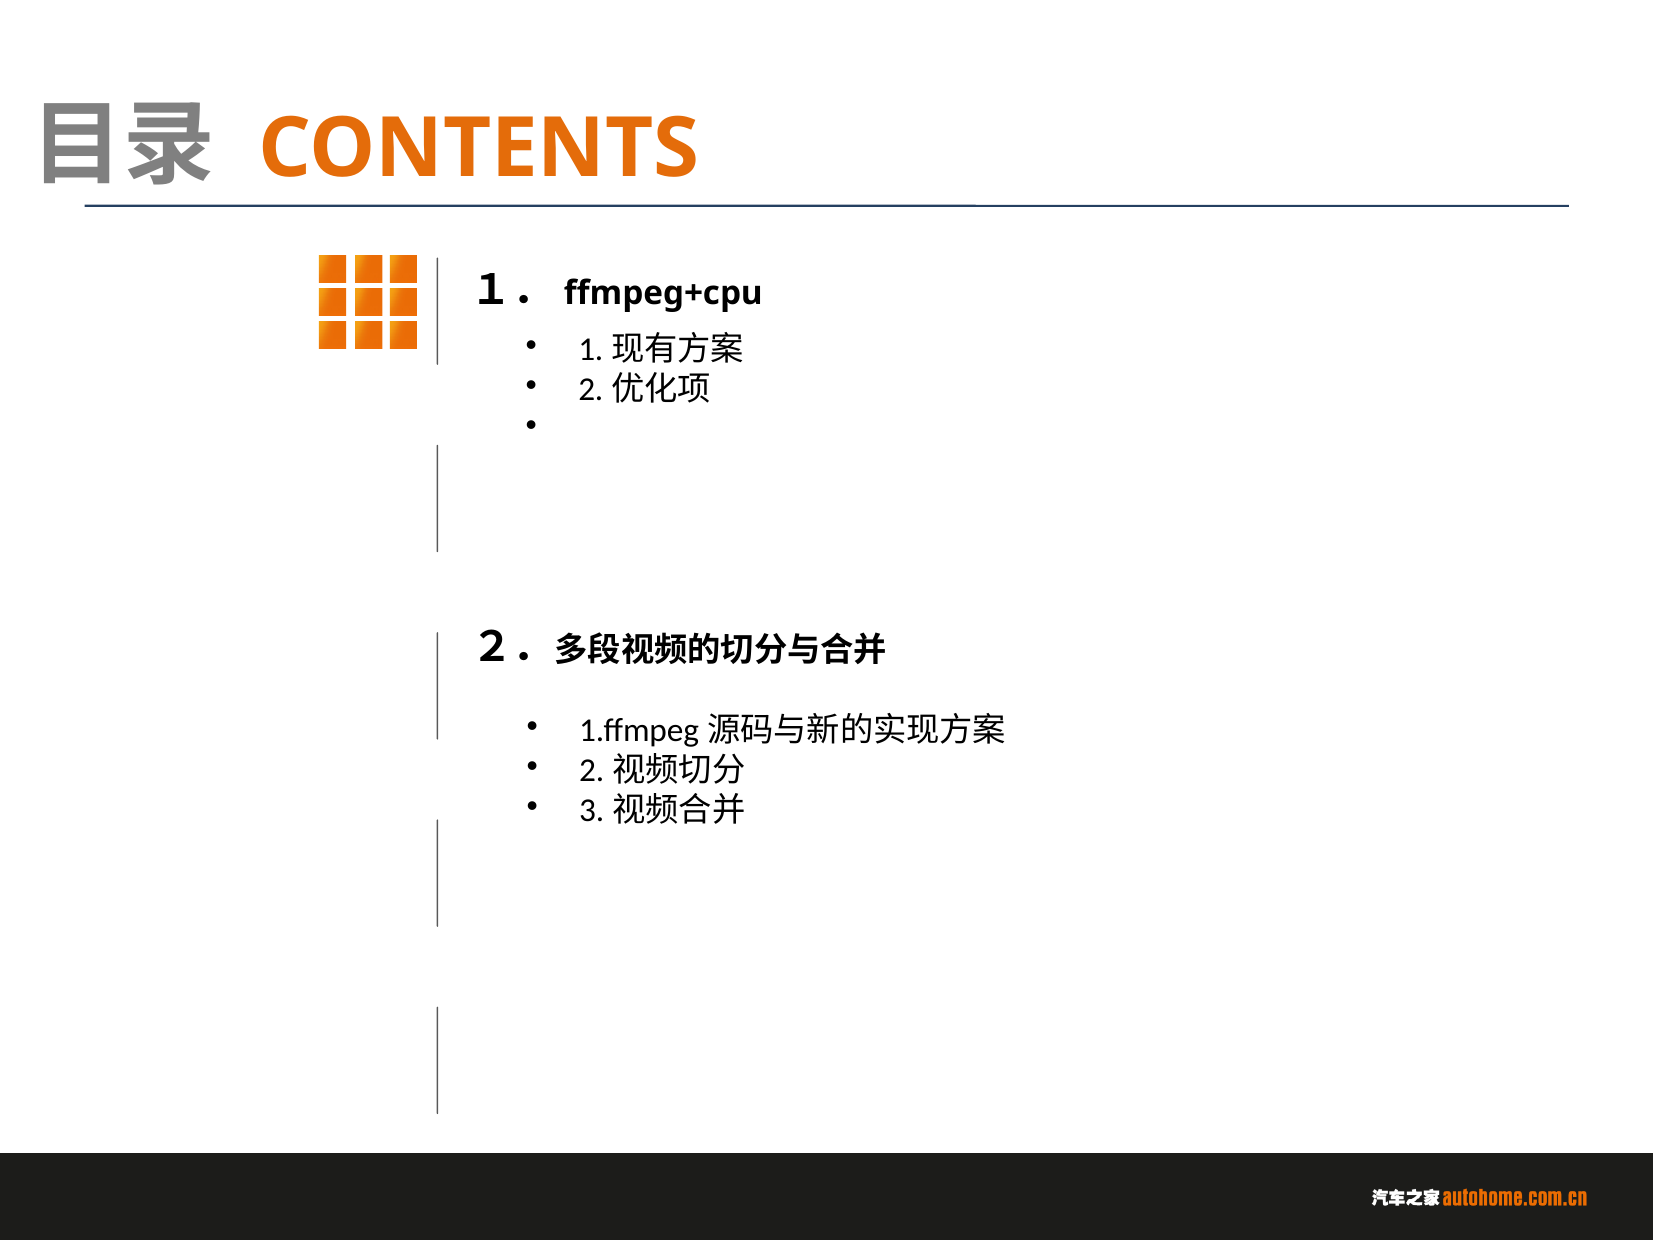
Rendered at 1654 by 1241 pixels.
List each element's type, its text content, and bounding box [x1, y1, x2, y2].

picture [389, 255, 417, 283]
picture [355, 321, 383, 349]
picture [318, 321, 347, 349]
picture [318, 255, 347, 283]
picture [355, 288, 383, 316]
picture [389, 321, 417, 349]
text_box 1.ffmpeg源码与新的实现方案 2.视频切分 3.视频合并 [493, 700, 1485, 870]
text_box ２．多段视频的切分与合并 [456, 599, 1485, 691]
picture [355, 255, 383, 283]
picture [0, 1153, 1653, 1240]
picture [318, 288, 347, 316]
text_box １．ffmpeg+cpu [455, 242, 1484, 333]
text_box 1.现有方案 2.优化项 [492, 319, 1484, 489]
picture [389, 288, 417, 316]
